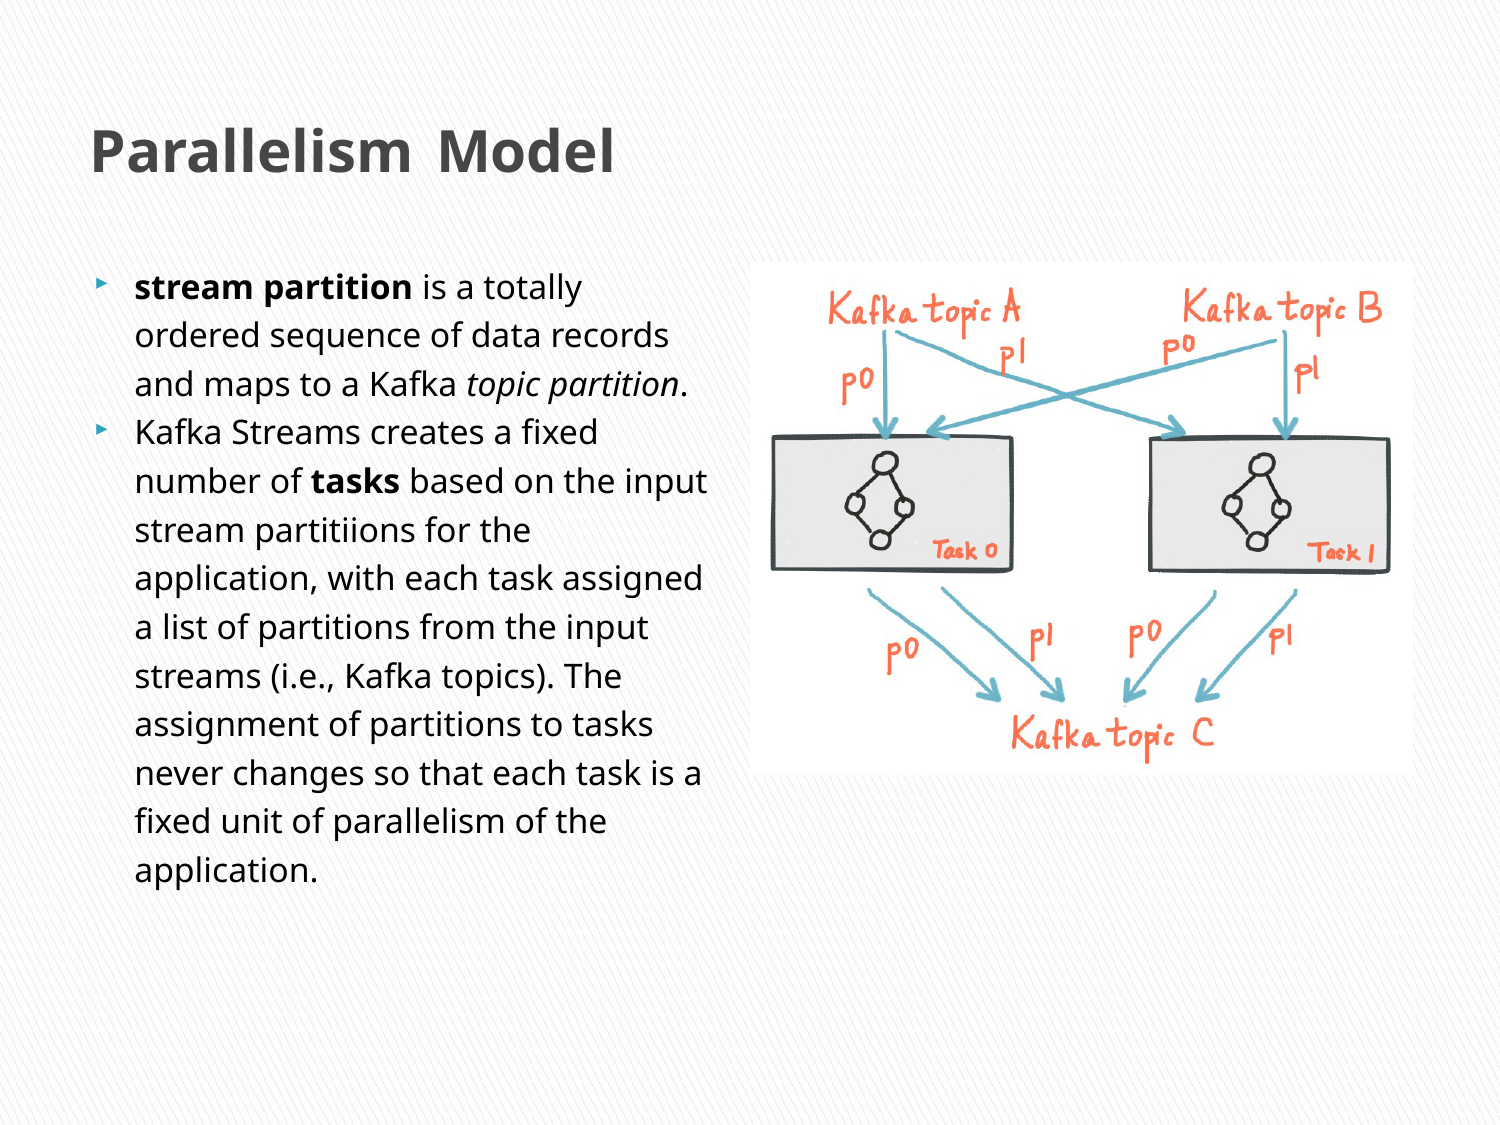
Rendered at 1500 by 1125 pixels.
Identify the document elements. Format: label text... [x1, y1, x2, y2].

title Parallelism Model [75, 44, 1425, 233]
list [749, 262, 1413, 775]
list stream partition is a totally ordered sequence of data records and maps to a Kafka topic partition. Kafka Streams creates a fixed number of tasks based on the input stream partitiions for the application, with each task assigned a list of partitions from the input streams (i.e., Kafka topics). The assignment of partitions to tasks never changes so that each task is a fixed unit of parallelism of the application. [62, 249, 726, 897]
